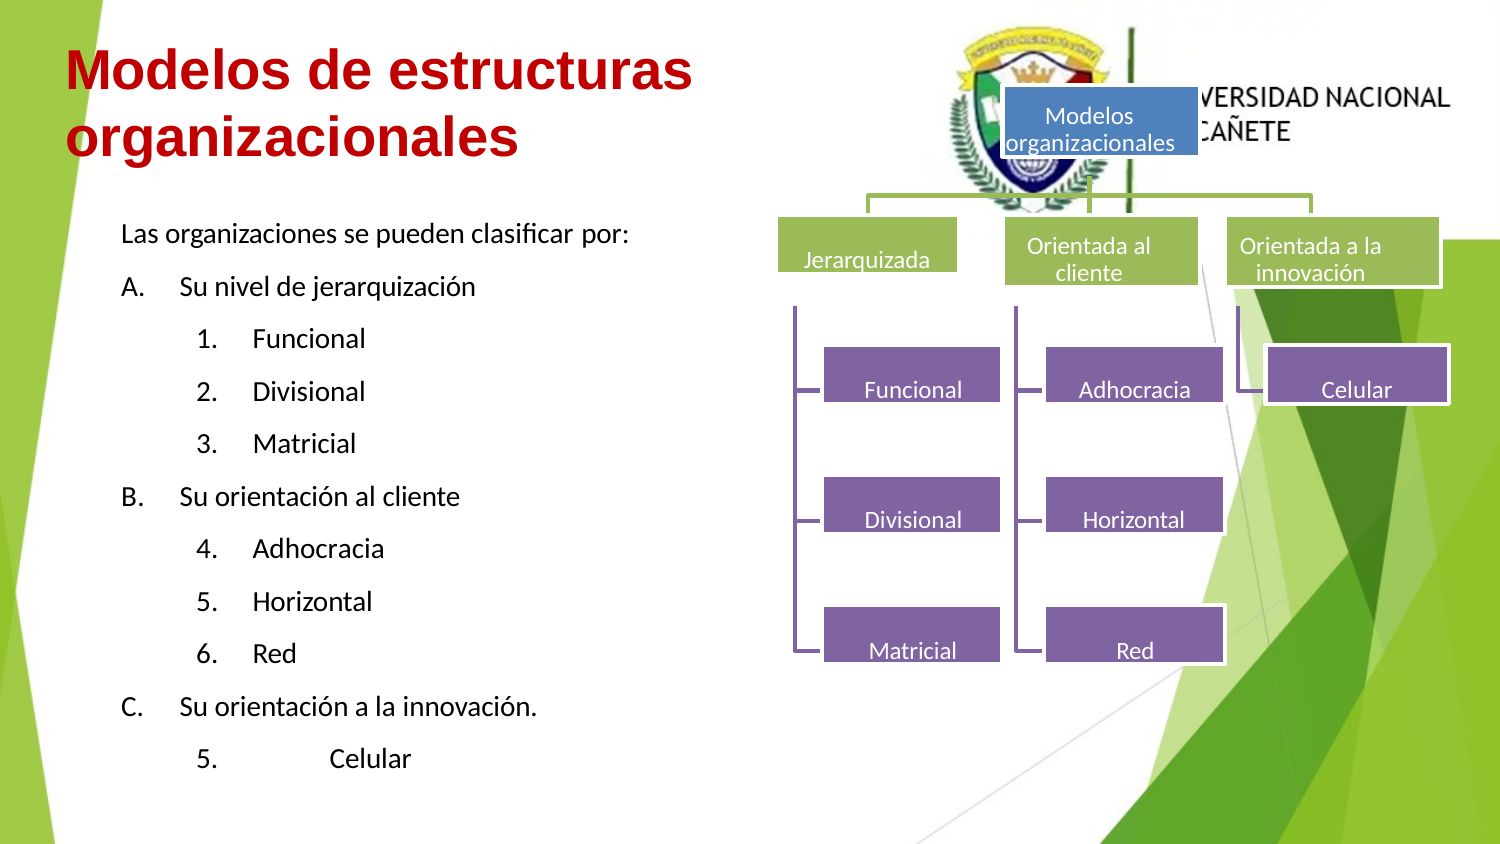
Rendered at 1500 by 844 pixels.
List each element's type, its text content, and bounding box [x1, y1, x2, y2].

picture [0, 0, 1500, 844]
text_box Modelos organizacionales [1002, 84, 1200, 157]
title Modelos de estructuras organizacionales [62, 31, 763, 174]
text_box Funcional Divisional Matricial [194, 300, 488, 460]
text_box Adhocracia Horizontal Red [194, 510, 525, 667]
text_box Jerarquizada [776, 214, 787, 274]
text_box Las organizaciones se pueden clasificar por: A. Su nivel de jerarquización [119, 195, 713, 303]
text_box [792, 173, 1314, 654]
text_box Orientada a la innovación [1319, 214, 1442, 287]
text_box Celular [1319, 344, 1449, 404]
text_box C. Su orientación a la innovación. 5. Celular [119, 667, 675, 775]
text_box B. Su orientación al cliente [119, 475, 685, 513]
